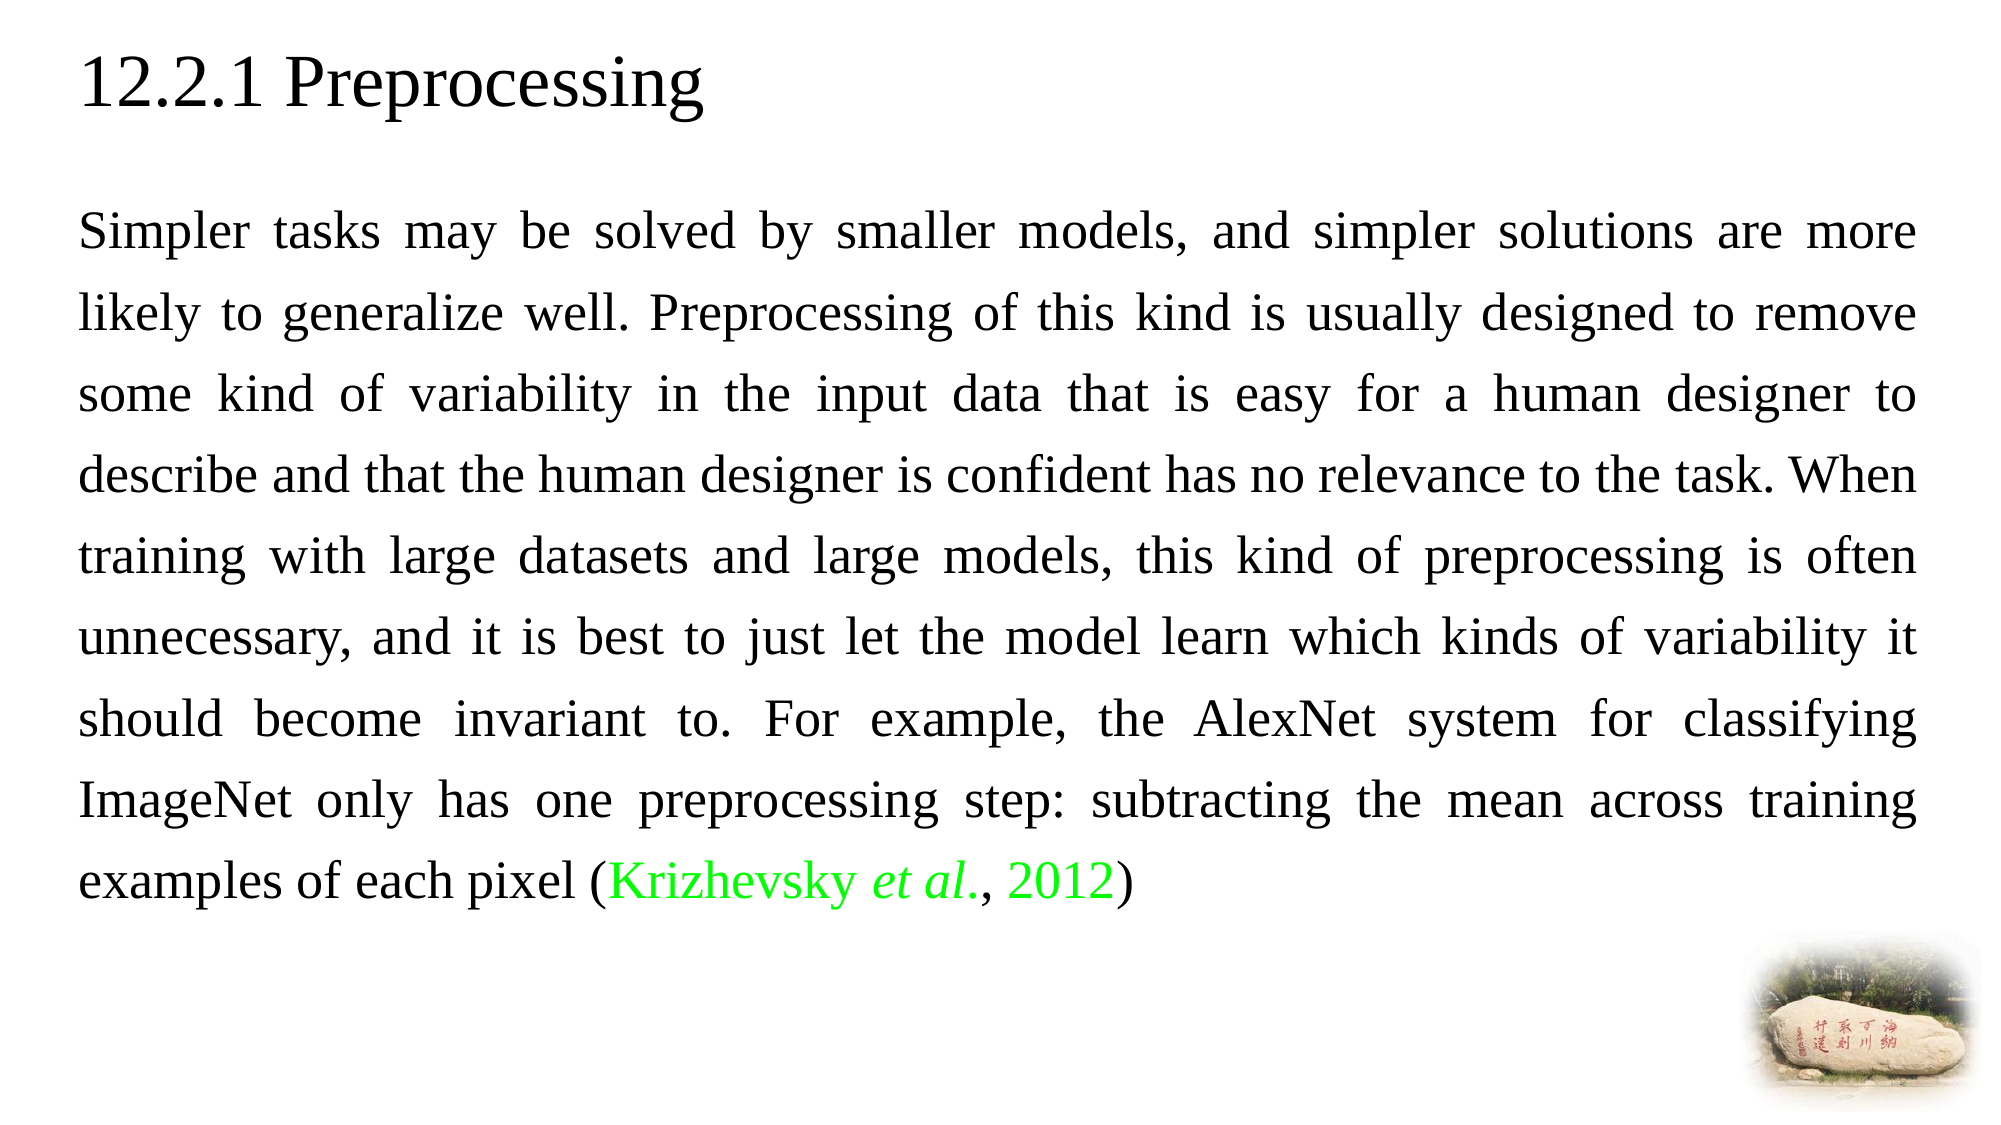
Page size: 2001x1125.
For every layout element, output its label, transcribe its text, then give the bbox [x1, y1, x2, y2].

title 12.2.1 Preprocessing [63, 21, 1936, 142]
list Simpler tasks may be solved by smaller models, and simpler solutions are more likely to generalize well. Preprocessing of this kind is usually designed to remove some kind of variability in the input data that is easy for a human designer to describe and that the human designer is confident has no relevance to the task. When training with large datasets and large models, this kind of preprocessing is often unnecessary, and it is best to just let the model learn which kinds of variability it should become invariant to. For example, the AlexNet system for classifying ImageNet only has one preprocessing step: subtracting the mean across training examples of each pixel (Krizhevsky et al., 2012) [63, 171, 1936, 1014]
picture [1740, 927, 1985, 1112]
